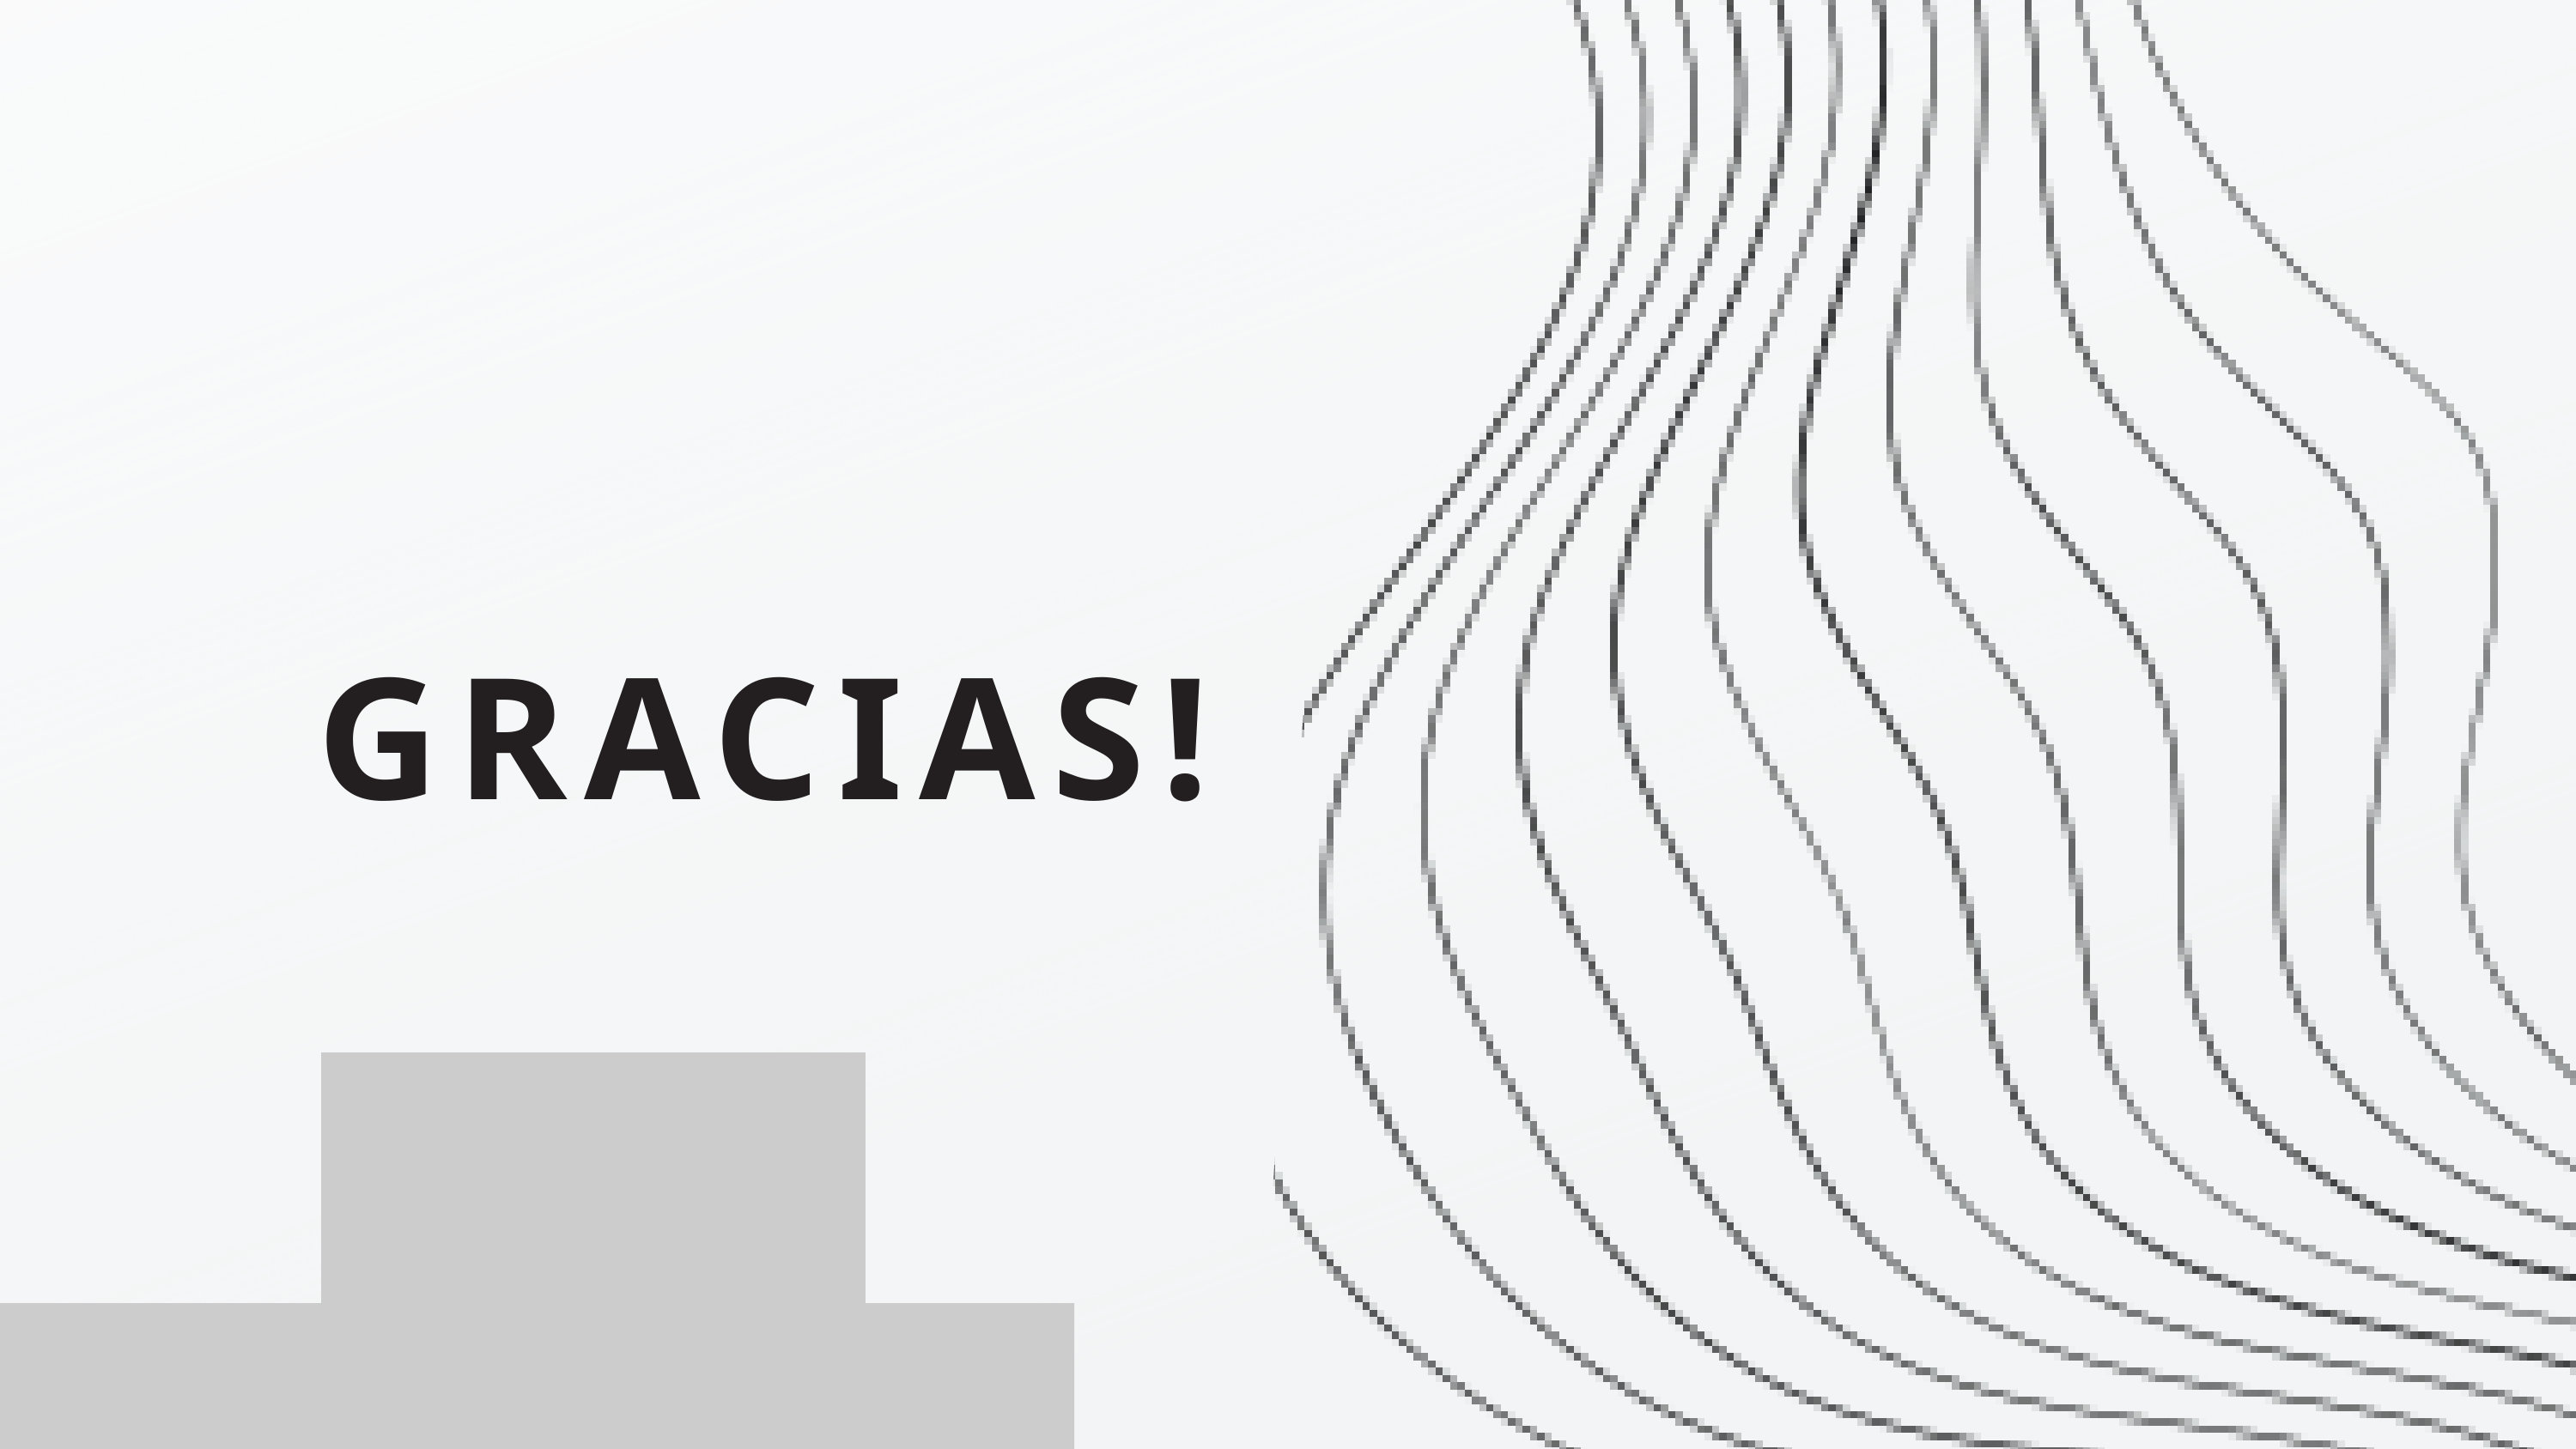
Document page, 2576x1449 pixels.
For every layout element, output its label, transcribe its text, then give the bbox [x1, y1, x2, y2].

text_box GRACIAS! [318, 600, 1832, 834]
text_box [1255, 0, 2576, 1449]
text_box [0, 1052, 1075, 1449]
text_box [0, 0, 1348, 1449]
